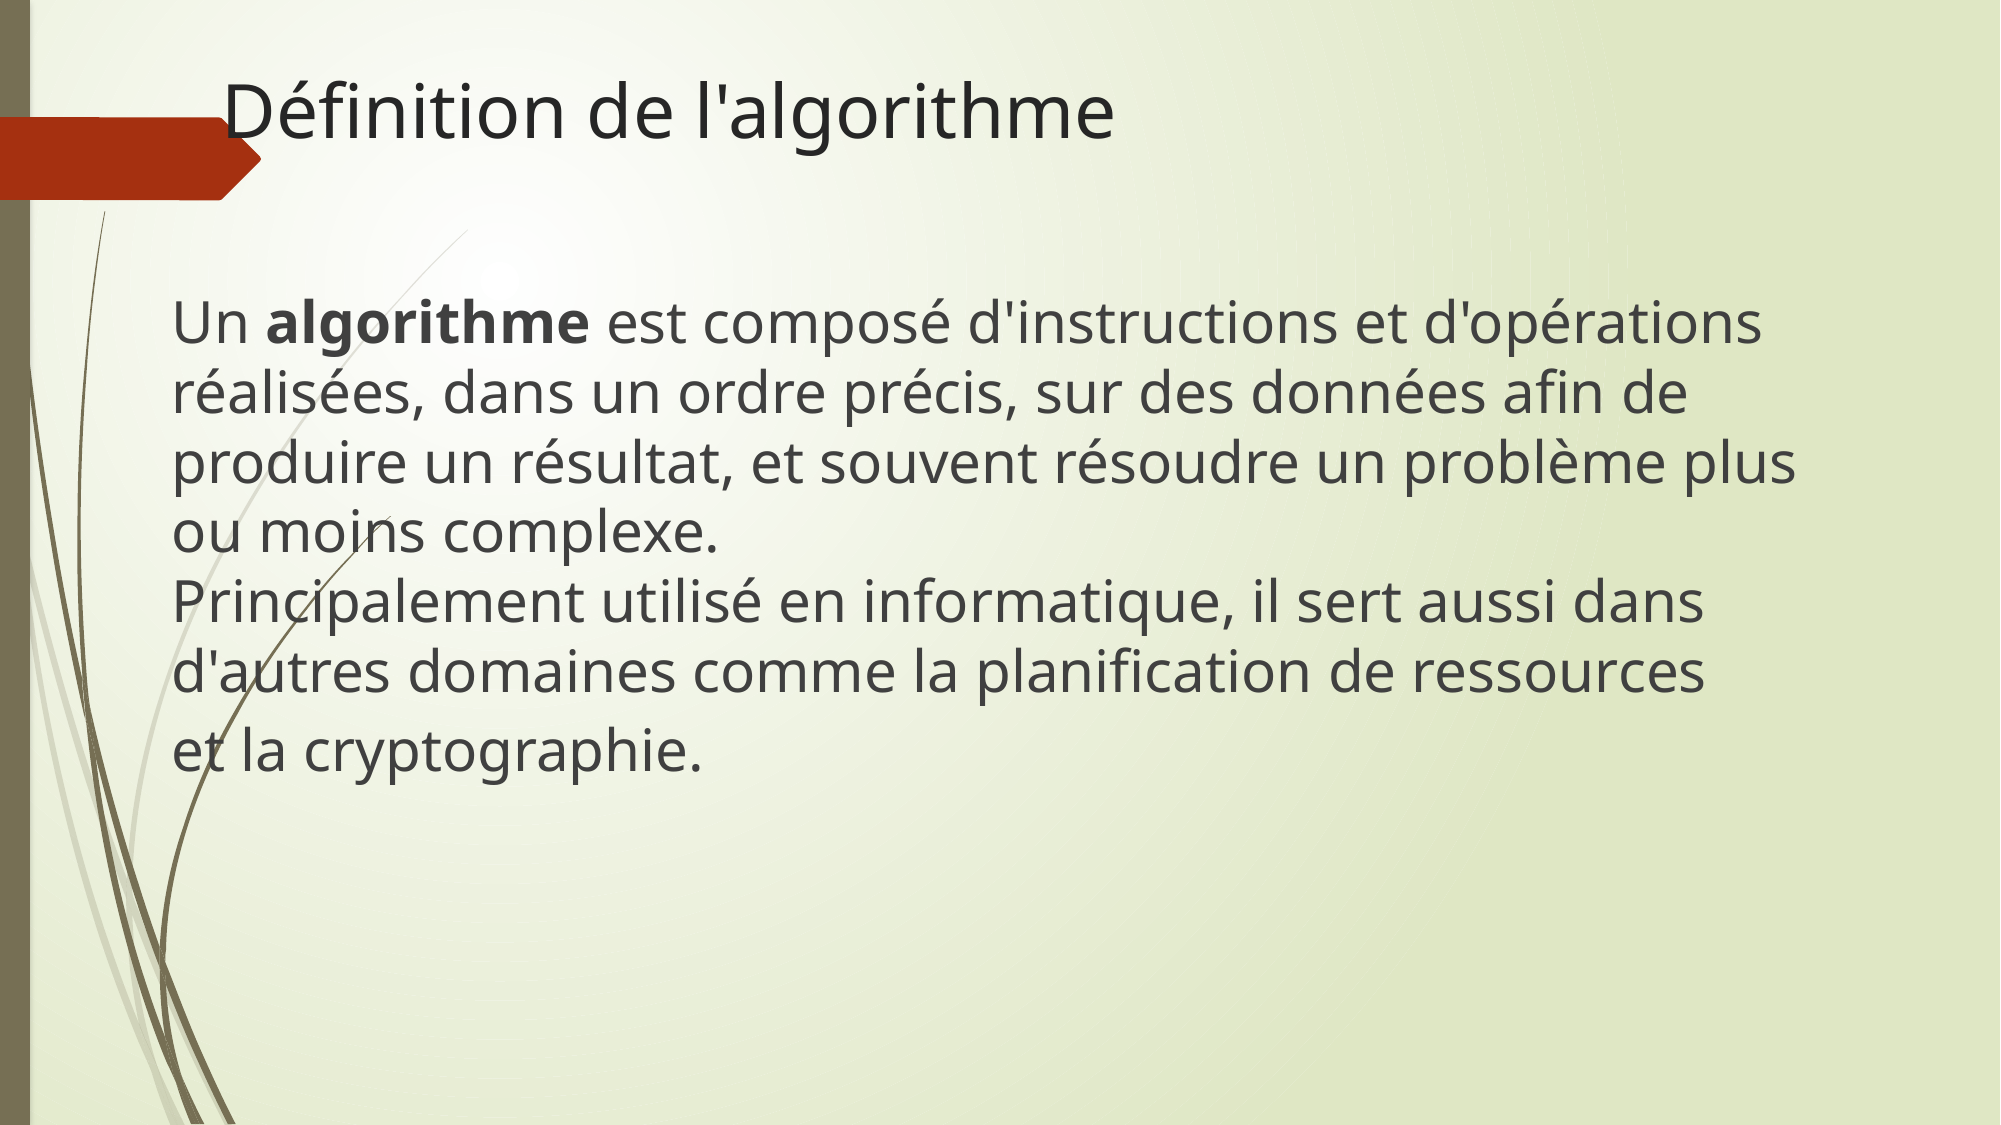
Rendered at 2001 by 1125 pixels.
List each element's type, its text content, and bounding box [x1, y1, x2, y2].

title Définition de l'algorithme [206, 55, 1906, 215]
list Un algorithme est composé d'instructions et d'opérations réalisées, dans un ordre précis, sur des données afin de produire un résultat, et souvent résoudre un problème plus ou moins complexe. Principalement utilisé en informatique, il sert aussi dans d'autres domaines comme la planification de ressources et la cryptographie. [150, 277, 1850, 944]
